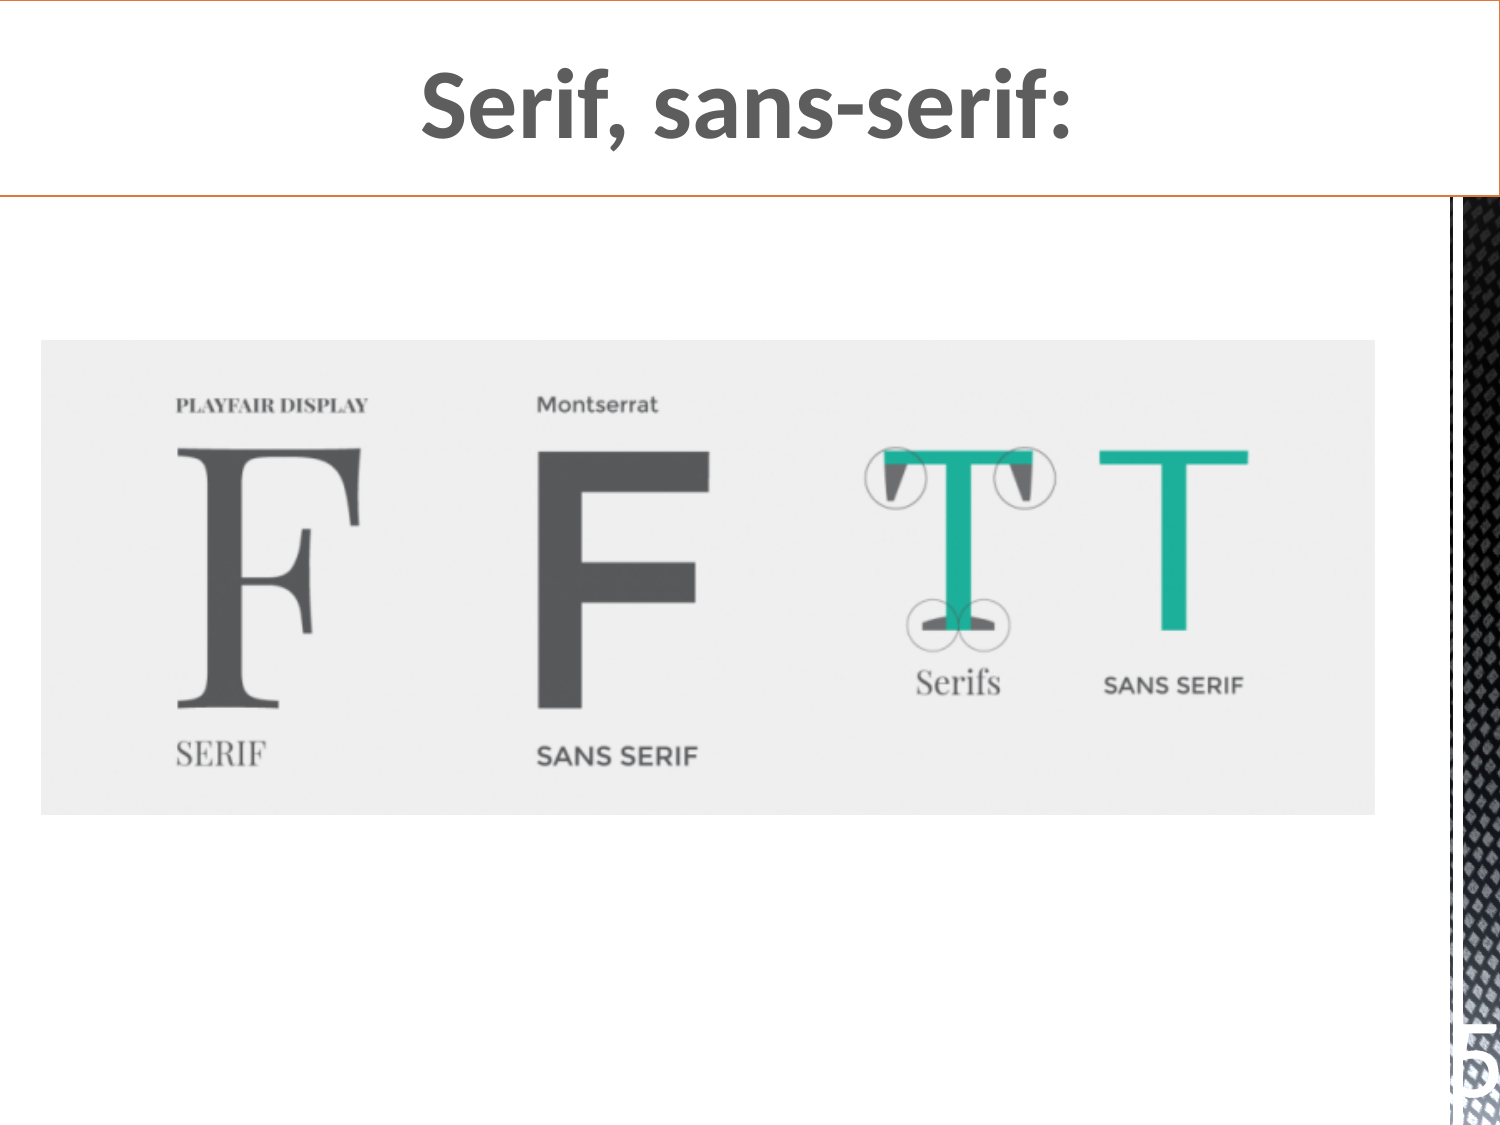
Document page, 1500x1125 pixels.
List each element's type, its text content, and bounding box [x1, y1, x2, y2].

picture [1447, 197, 1500, 976]
picture [41, 340, 1376, 815]
text_box Serif, sans-serif: [0, 0, 1500, 197]
text_box 5 [1356, 976, 1500, 1125]
